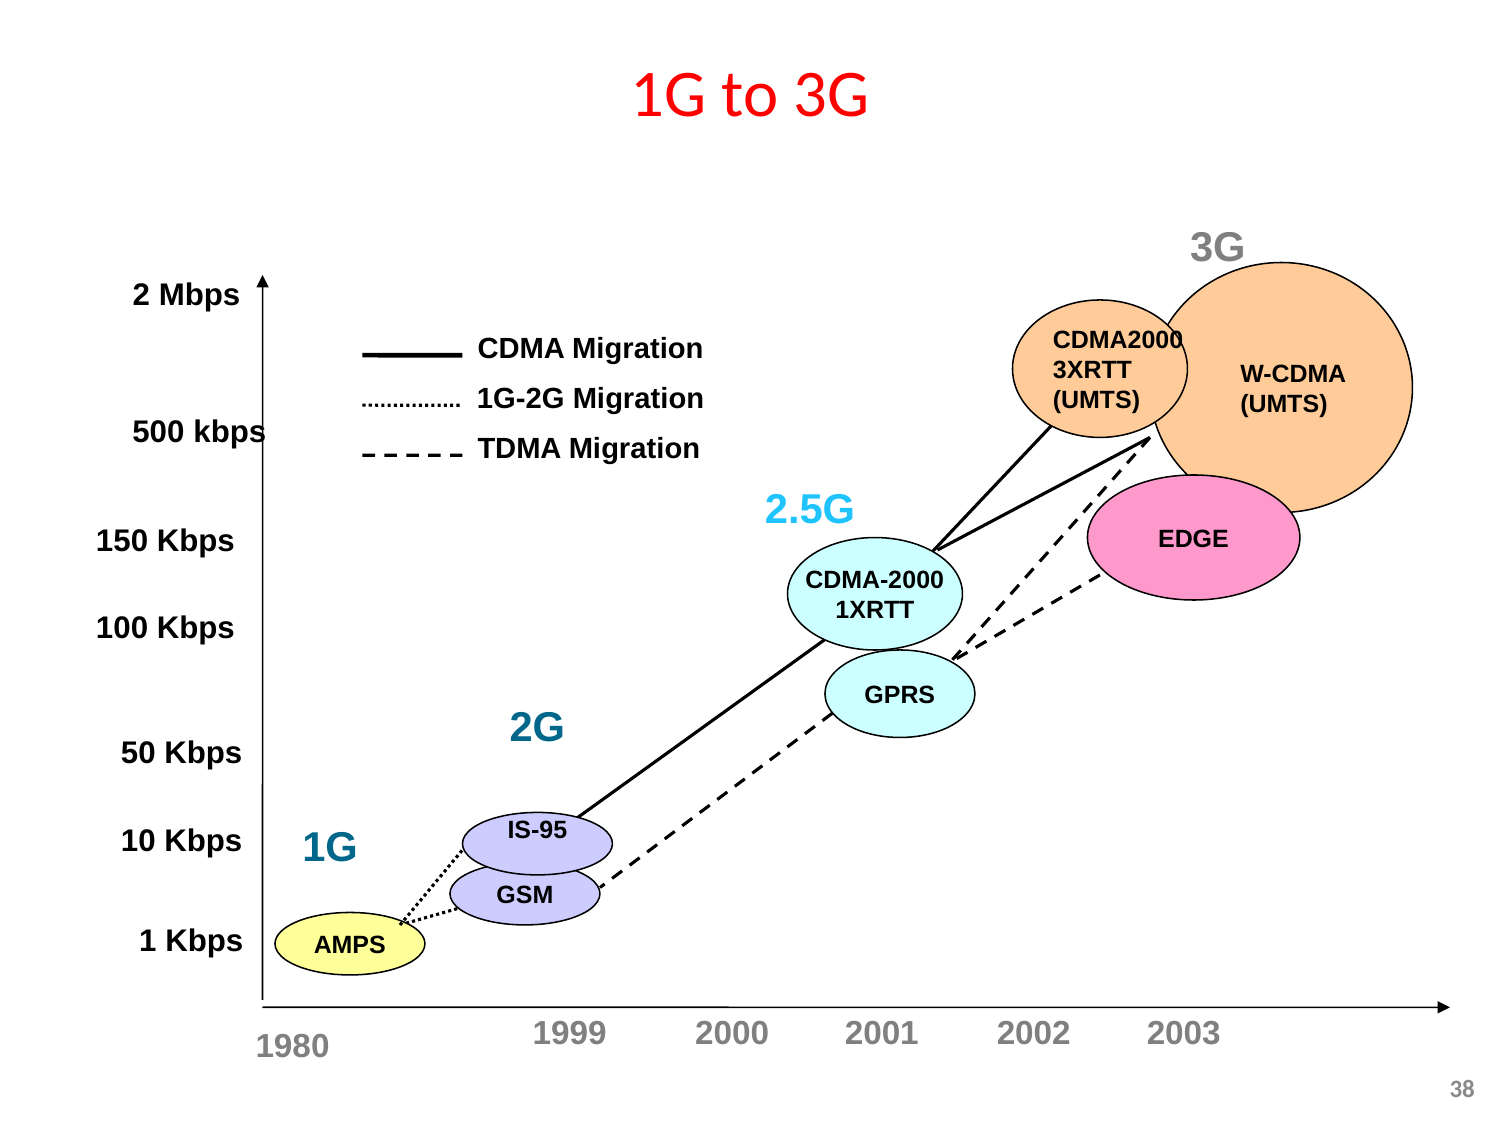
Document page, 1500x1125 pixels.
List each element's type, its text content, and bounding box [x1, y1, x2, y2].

text_box [1245, 1001, 1450, 1014]
text_box 2003 [1131, 1004, 1245, 1059]
text_box 150 Kbps [80, 512, 250, 565]
text_box 1G-2G Migration [462, 372, 720, 423]
text_box [1155, 262, 1413, 513]
text_box GSM [449, 867, 600, 925]
text_box 1999 [517, 1004, 622, 1059]
text_box CDMA2000 3XRTT (UMTS) [1012, 299, 1188, 438]
text_box 2 Mbps [117, 266, 256, 320]
text_box CDMA Migration [462, 322, 719, 372]
title 1G to 3G [59, 31, 1441, 149]
text_box AMPS [274, 912, 425, 975]
text_box 2.5G [749, 474, 871, 540]
text_box 500 kbps [117, 404, 282, 457]
text_box IS-95 [462, 812, 613, 875]
text_box 100 Kbps [80, 599, 250, 653]
text_box W-CDMA (UMTS) [1225, 349, 1362, 425]
text_box 2002 [981, 1004, 1095, 1059]
text_box GPRS [824, 649, 975, 738]
text_box 10 Kbps [105, 812, 258, 865]
text_box 1G [287, 812, 373, 878]
text_box 50 Kbps [105, 724, 258, 778]
text_box 2001 [829, 1004, 943, 1059]
text_box CDMA-2000 1XRTT [787, 537, 963, 651]
text_box EDGE [1087, 474, 1300, 601]
text_box 2000 [680, 1004, 785, 1059]
text_box 3G [1175, 212, 1261, 278]
text_box 1980 [240, 1016, 345, 1072]
text_box Enabling Technologies [24, 0, 1500, 188]
text_box [256, 274, 269, 404]
text_box 2G [494, 691, 581, 757]
text_box 1 Kbps [99, 912, 259, 965]
text_box TDMA Migration [462, 423, 716, 473]
